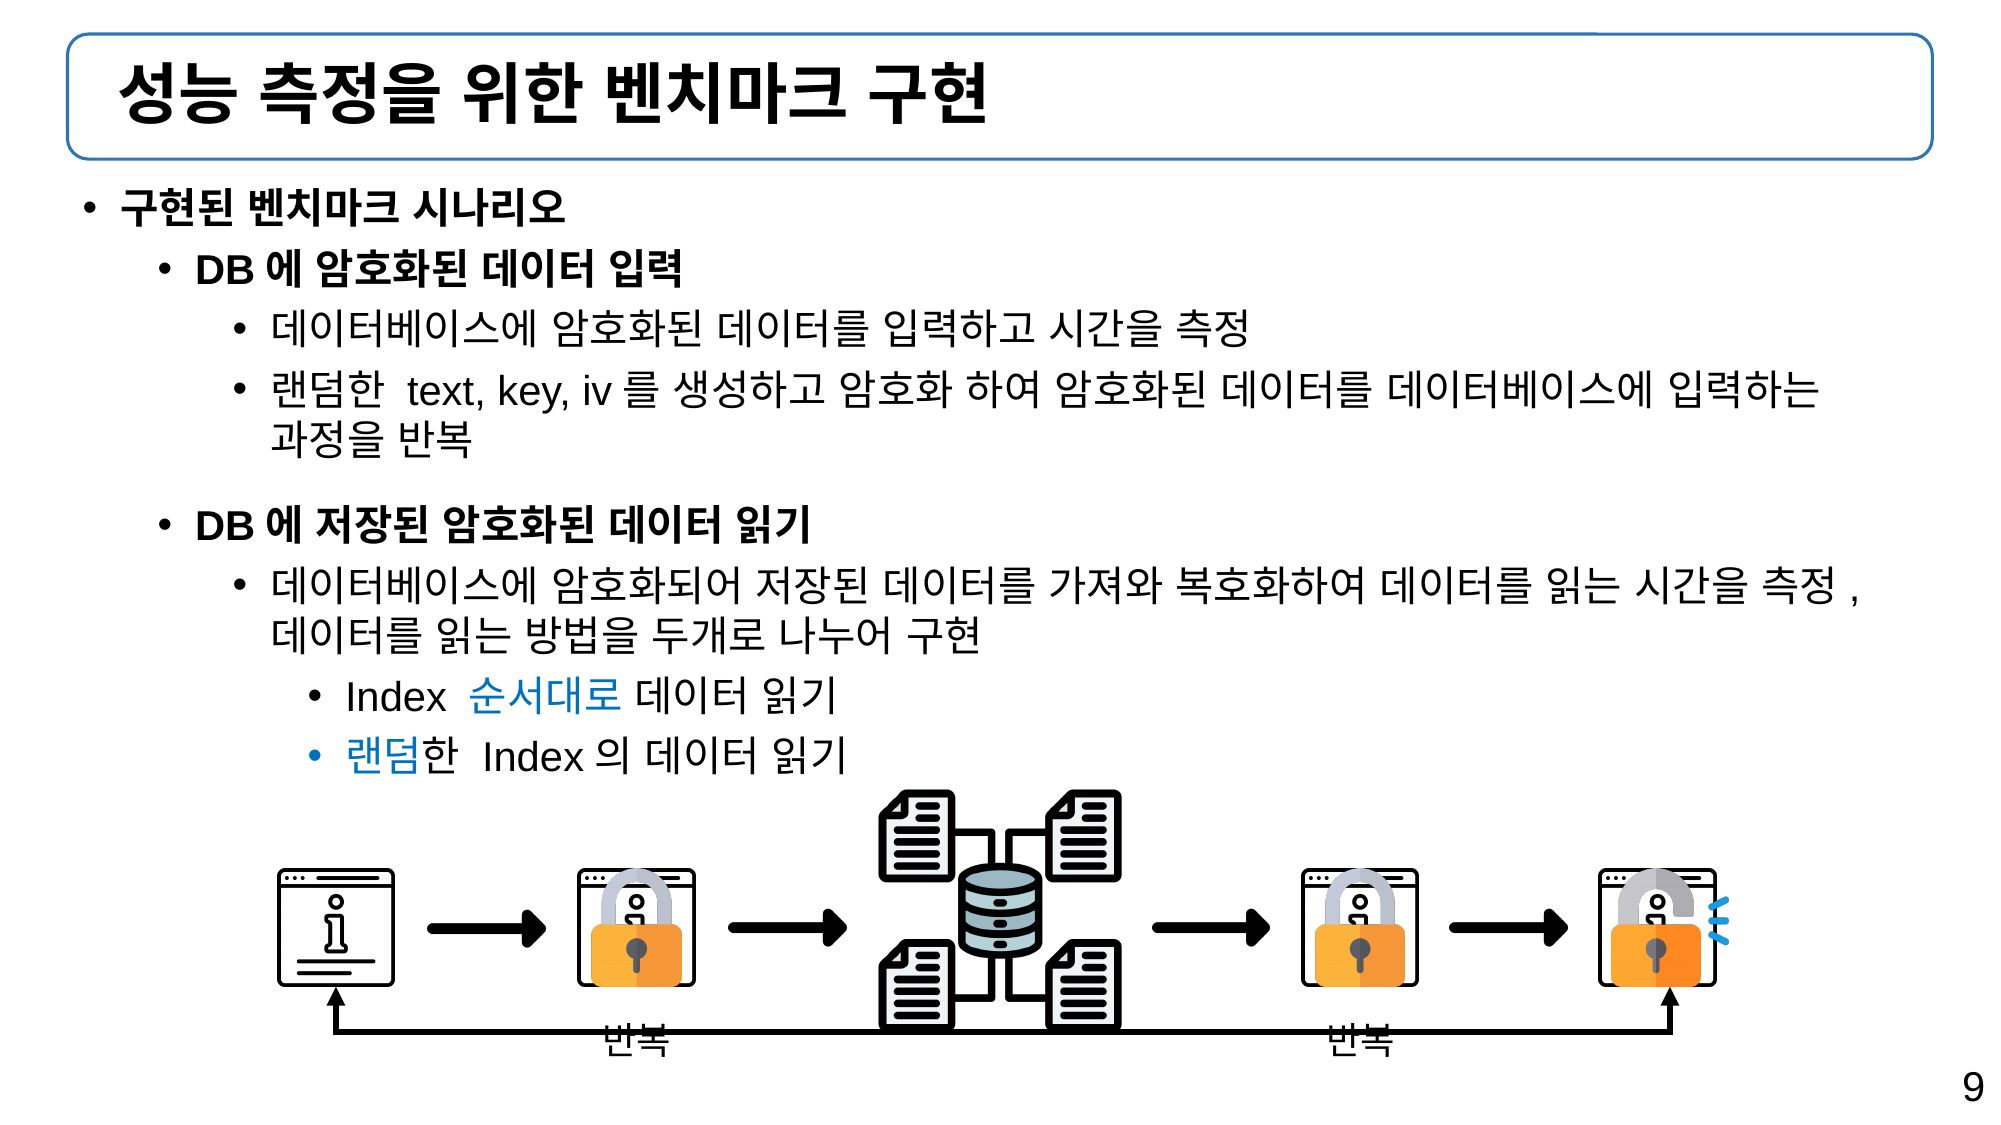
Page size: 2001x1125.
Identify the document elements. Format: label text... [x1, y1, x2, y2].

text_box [645, 677, 691, 1125]
text_box 반복 [1358, 1009, 1410, 1069]
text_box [1312, 674, 1358, 1125]
picture [277, 868, 395, 987]
text_box 반복 [587, 1009, 645, 1069]
picture [1301, 868, 1312, 987]
picture [1449, 868, 1568, 987]
title 성능 측정을 위한 벤치마크 구현 [67, 34, 1933, 149]
picture [691, 868, 696, 987]
picture [1152, 868, 1271, 987]
picture [728, 868, 847, 987]
picture [1358, 868, 1419, 987]
list 구현된 벤치마크 시나리오 DB에 암호화된 데이터 입력 데이터베이스에 암호화된 데이터를 입력하고 시간을 측정 랜덤한 text, key, iv를 생성하고 암호화 하여 암호화된 데이터를 데이터베이스에 입력하는 과정을 반복 DB에 저장된 암호화된 데이터 읽기 데이터베이스에 암호화되어 저장된 데이터를 가져와 복호화하여 데이터를 읽는 시간을 측정, 데이터를 읽는 방법을 두개로 나누어 구현 Index 순서대로 데이터 읽기 랜덤한 Index의 데이터 읽기 [67, 149, 1933, 767]
picture [427, 869, 546, 988]
picture [577, 868, 645, 987]
picture [878, 789, 1122, 1032]
picture [1598, 868, 1729, 987]
